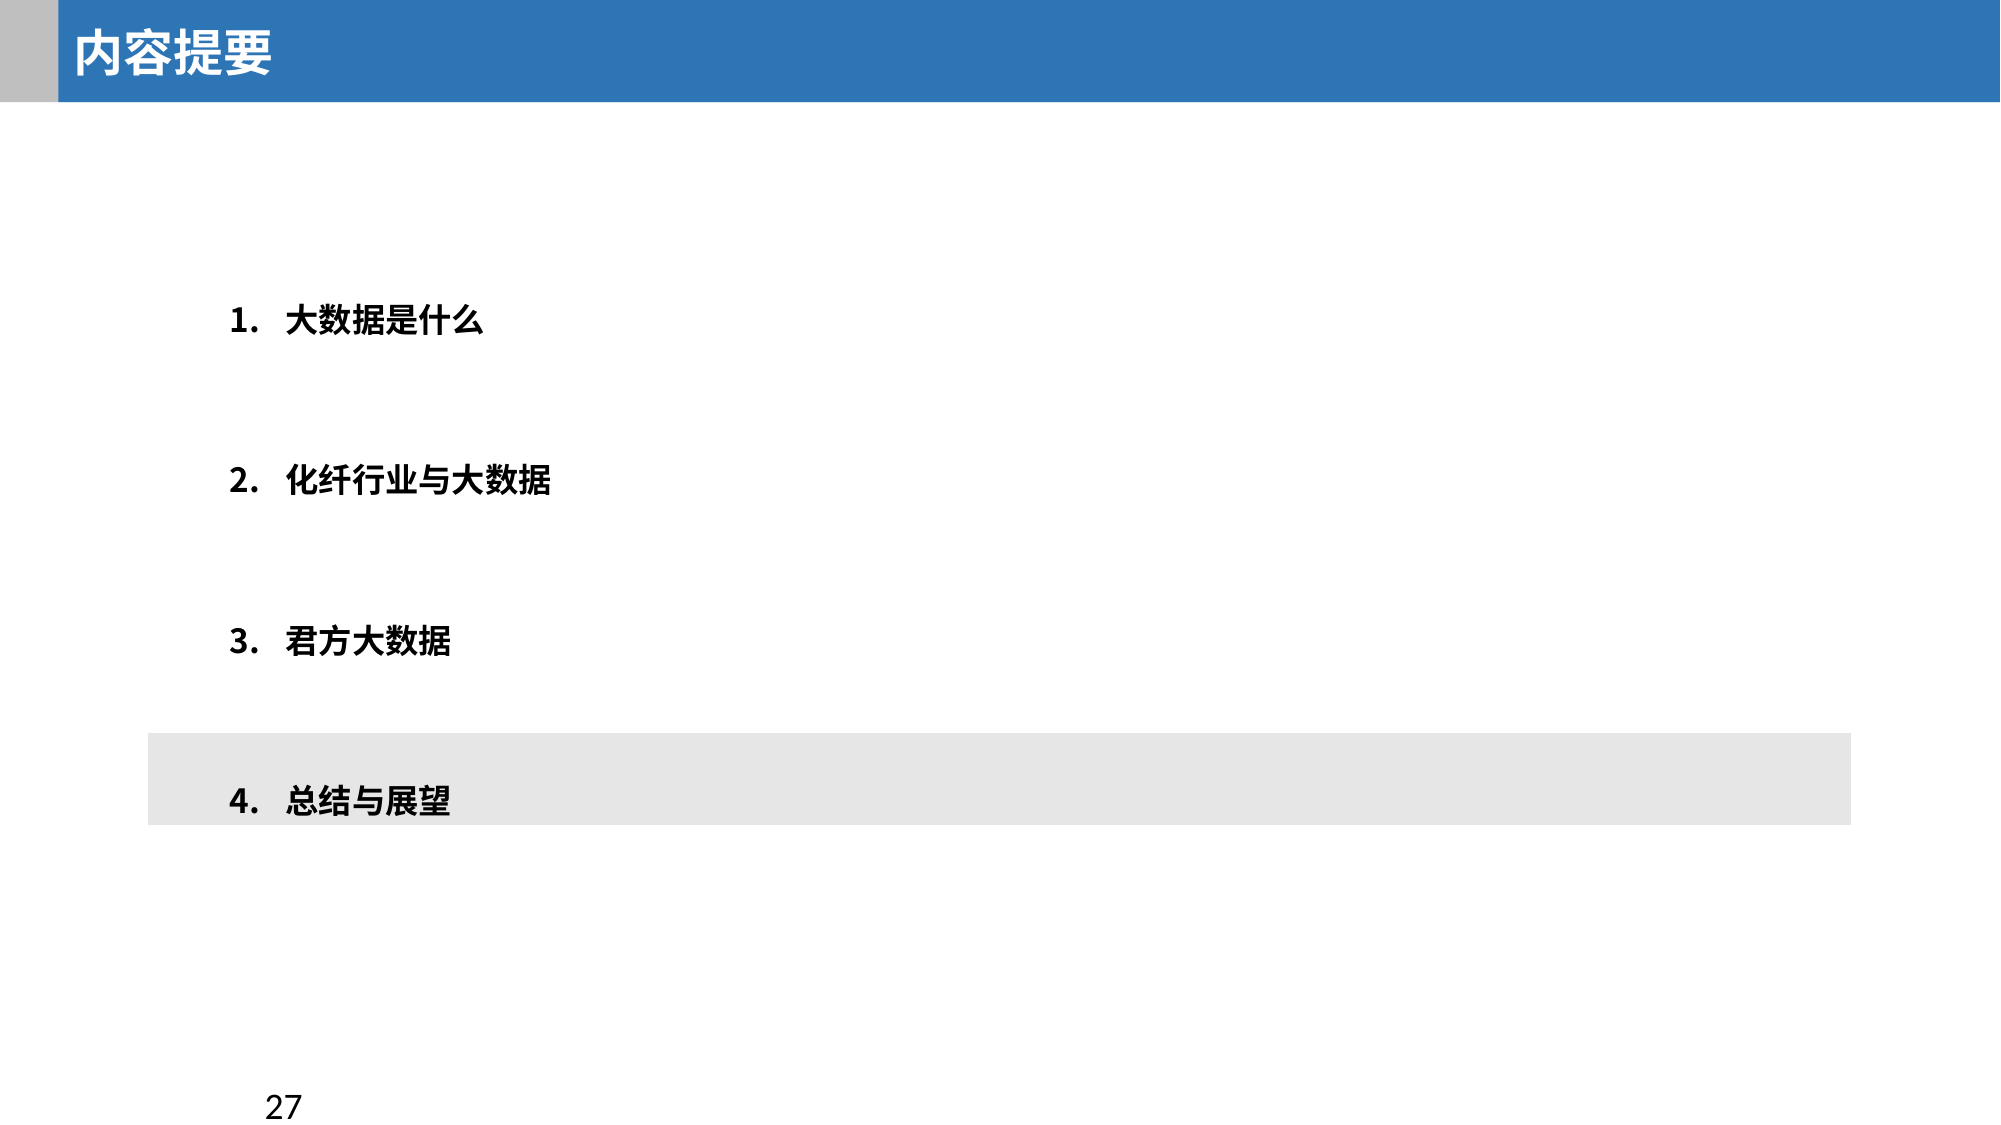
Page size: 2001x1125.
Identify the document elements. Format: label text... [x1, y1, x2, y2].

text_box [0, 0, 58, 103]
text_box 内容提要 [58, 0, 2000, 103]
text_box 27 [249, 1074, 338, 1125]
picture [148, 733, 1851, 825]
subtitle 大数据是什么 化纤行业与大数据 君方大数据 总结与展望 [214, 191, 1892, 1044]
